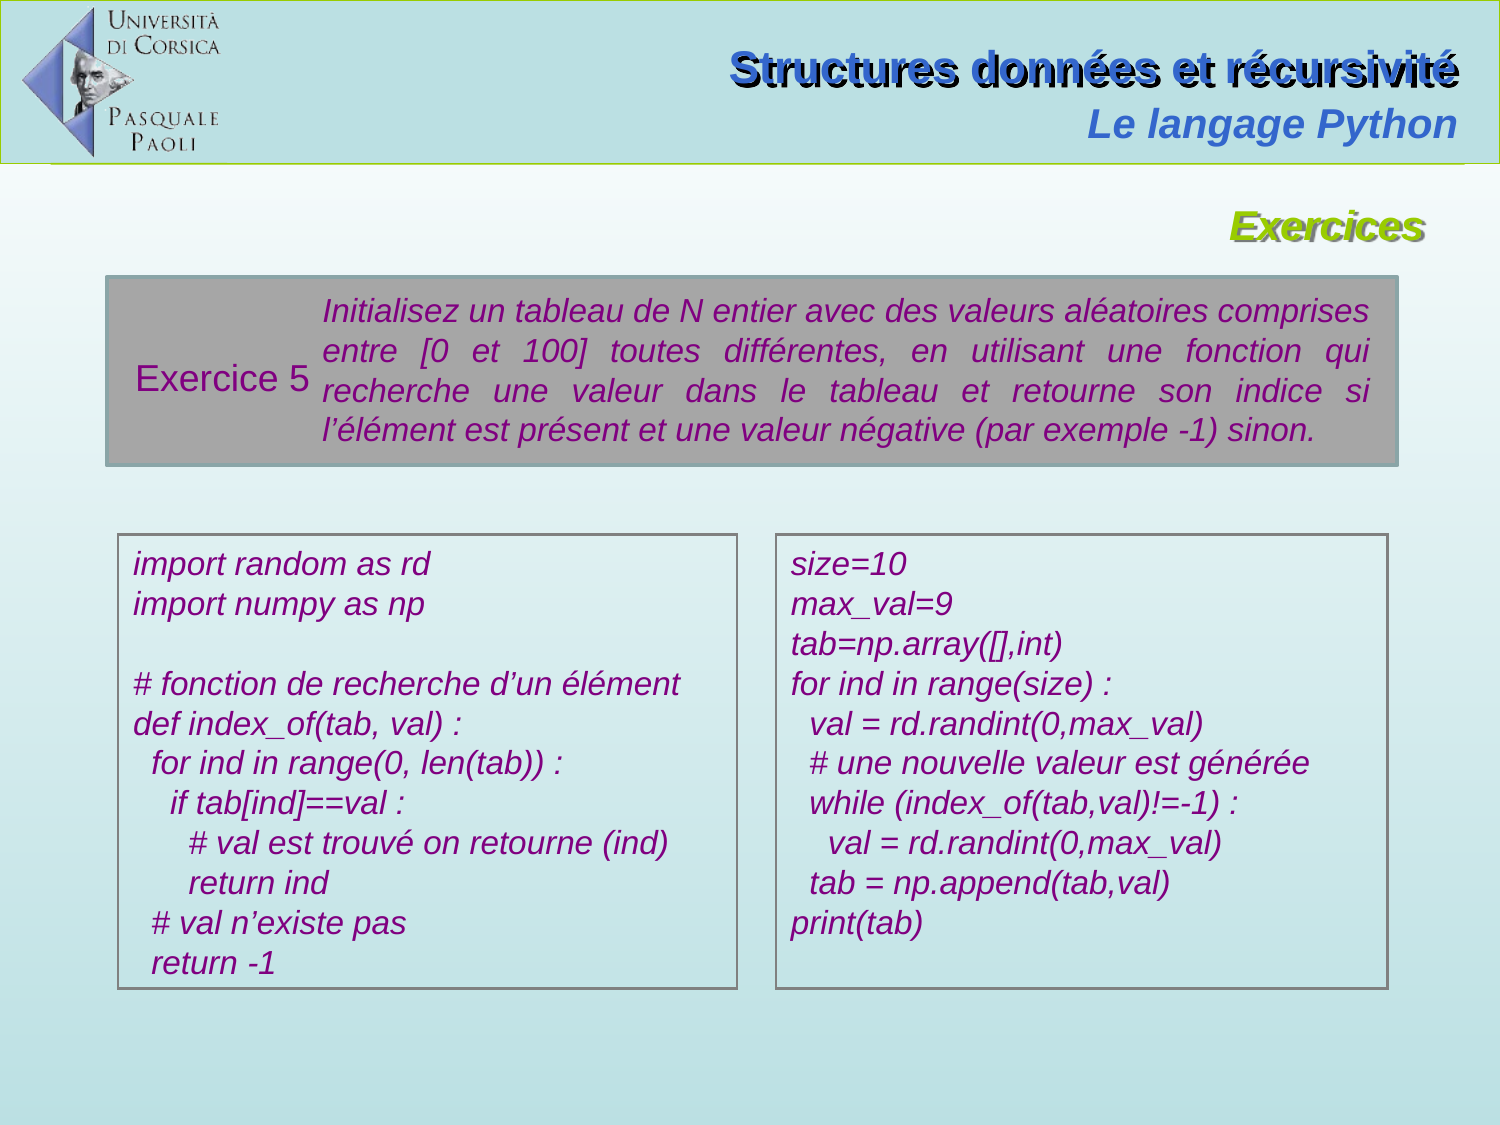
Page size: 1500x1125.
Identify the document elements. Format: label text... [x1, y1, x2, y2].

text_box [106, 276, 1398, 466]
text_box [0, 0, 1500, 164]
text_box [50, 163, 1465, 258]
text_box import random as rd import numpy as np # fonction de recherche d’un élément def index_of(tab, val) : for ind in range(0, len(tab)) : if tab[ind]==val : # val est trouvé on retourne (ind) return ind # val n’existe pas return -1 [118, 534, 737, 989]
text_box size=10 max_val=9 tab=np.array([],int) for ind in range(size) : val = rd.randint(0,max_val) # une nouvelle valeur est générée while (index_of(tab,val)!=-1) : val = rd.randint(0,max_val) tab = np.append(tab,val) print(tab) [775, 534, 1388, 989]
text_box Structures données et récursivité [713, 29, 1472, 100]
text_box Le langage Python [1072, 89, 1473, 155]
picture [21, 5, 221, 159]
